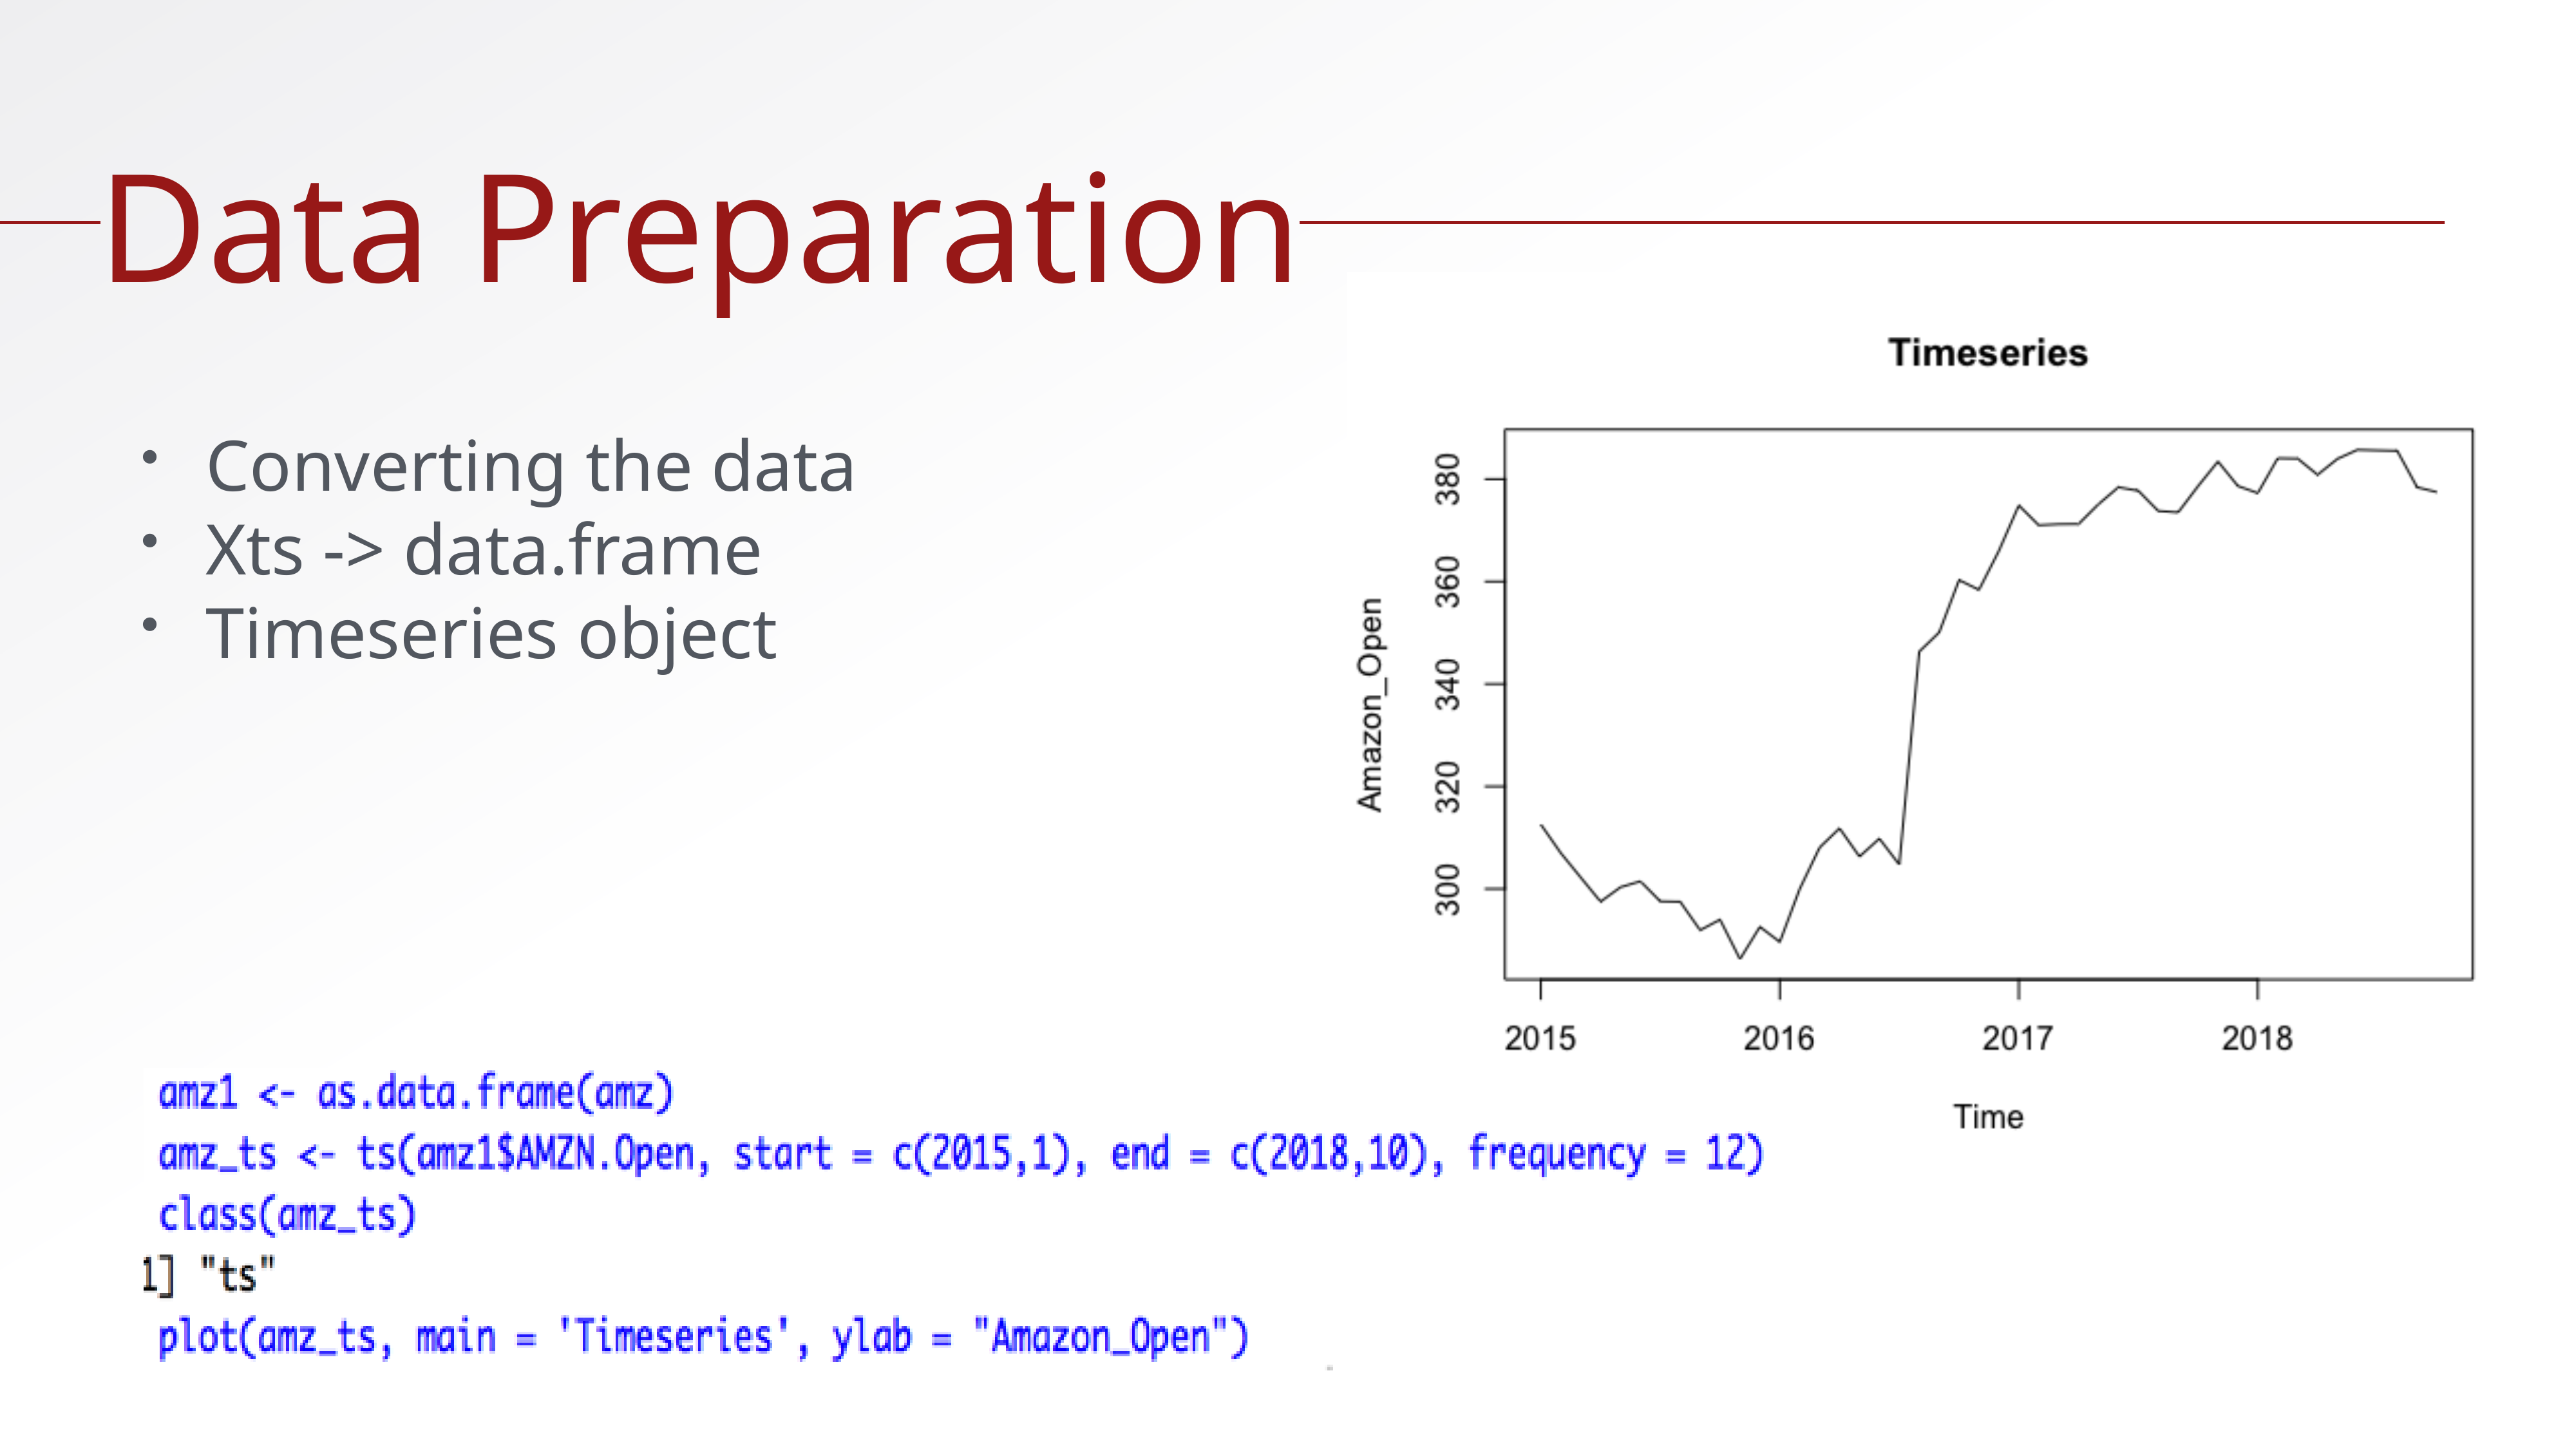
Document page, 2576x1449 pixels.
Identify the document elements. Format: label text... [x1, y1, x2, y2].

picture [144, 271, 2555, 1370]
text_box Converting the data Xts -> data.frame Timeseries object [135, 415, 864, 678]
text_box Data Preparation [93, 127, 1307, 318]
